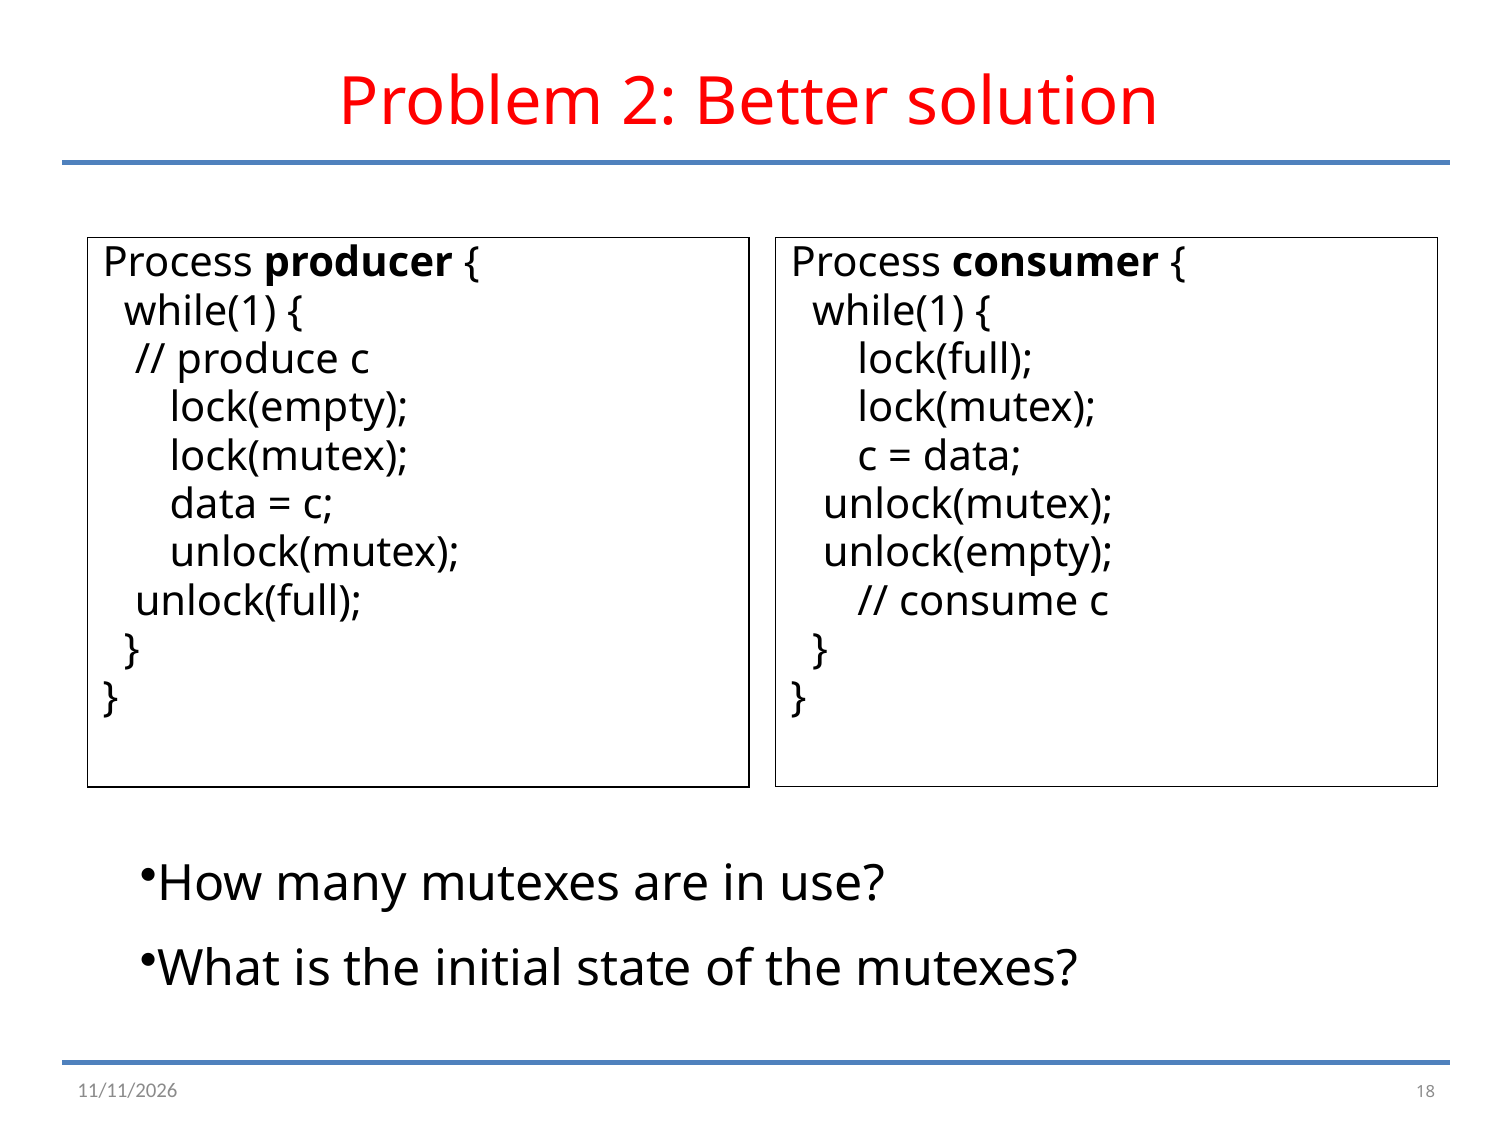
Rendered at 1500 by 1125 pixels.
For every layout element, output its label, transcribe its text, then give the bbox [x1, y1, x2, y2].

title Problem 2: Better solution [74, 44, 1426, 151]
slide_number 18 [1312, 1062, 1450, 1123]
text_box Process consumer { while(1) { lock(full); lock(mutex); c = data; unlock(mutex); unlock(empty); // consume c } } [775, 237, 1438, 787]
text_box How many mutexes are in use? What is the initial state of the mutexes? [124, 842, 1400, 1003]
text_box Process producer { while(1) { // produce c lock(empty); lock(mutex); data = c; unlock(mutex); unlock(full); } } [87, 237, 750, 787]
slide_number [62, 1065, 288, 1113]
